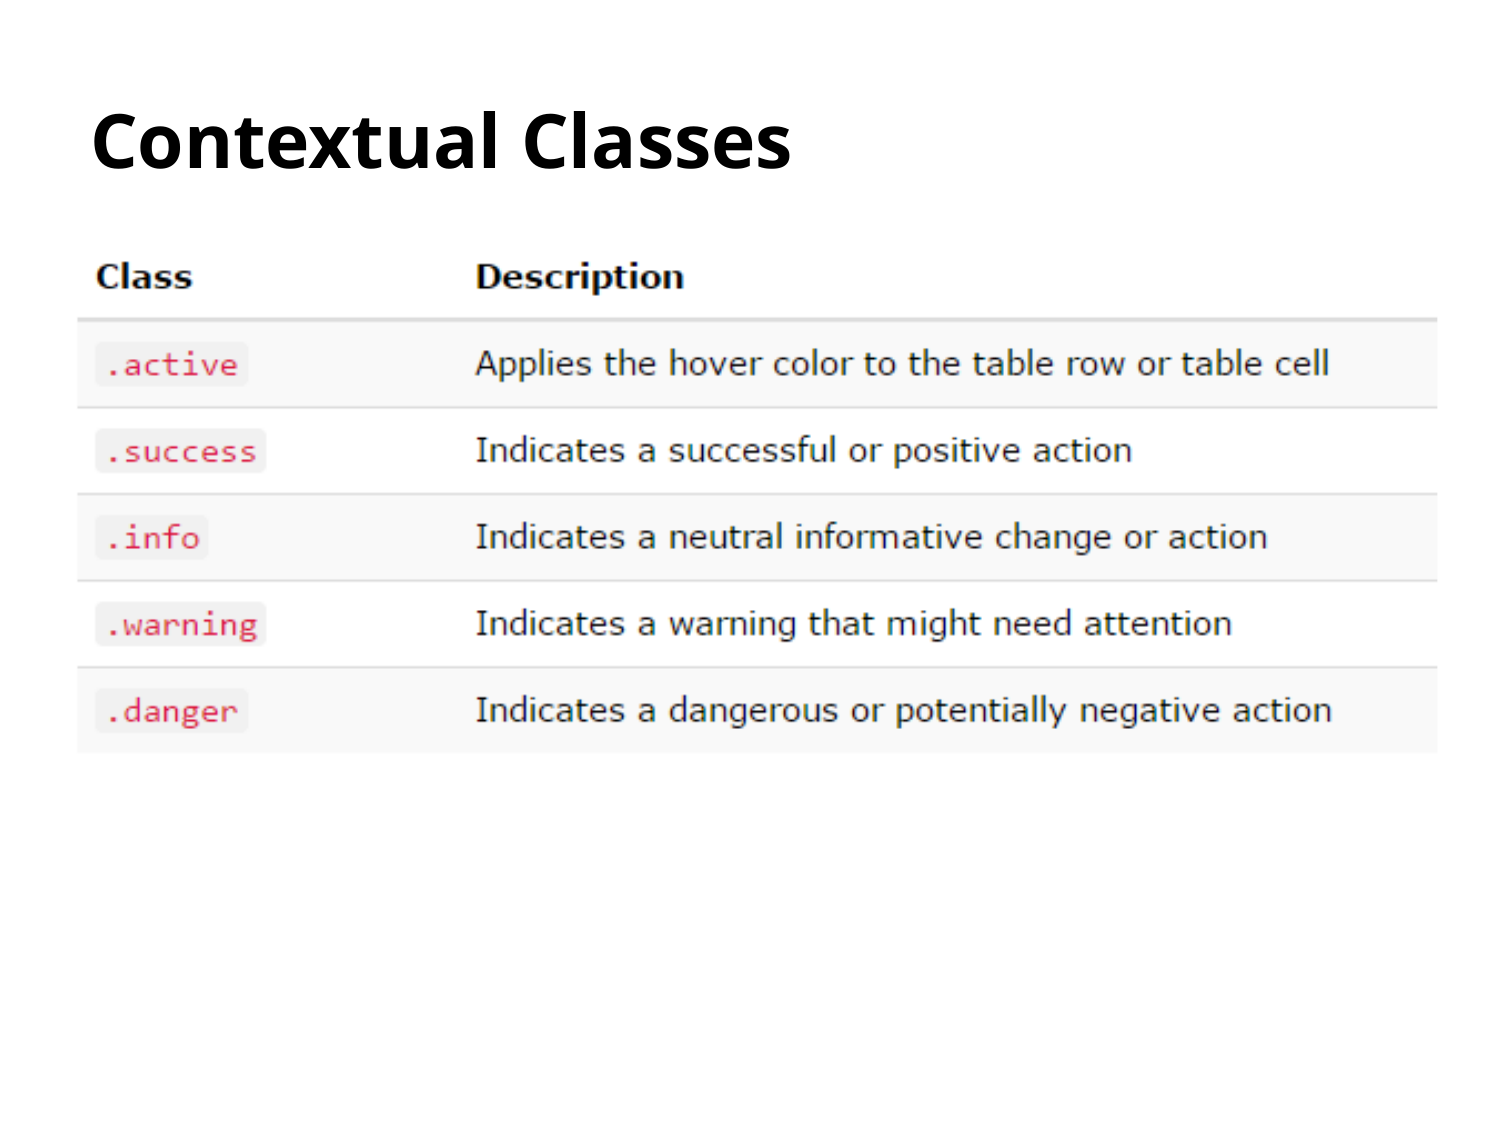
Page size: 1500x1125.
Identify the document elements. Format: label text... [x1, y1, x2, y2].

title Contextual Classes [75, 45, 1425, 223]
picture [62, 224, 1438, 776]
